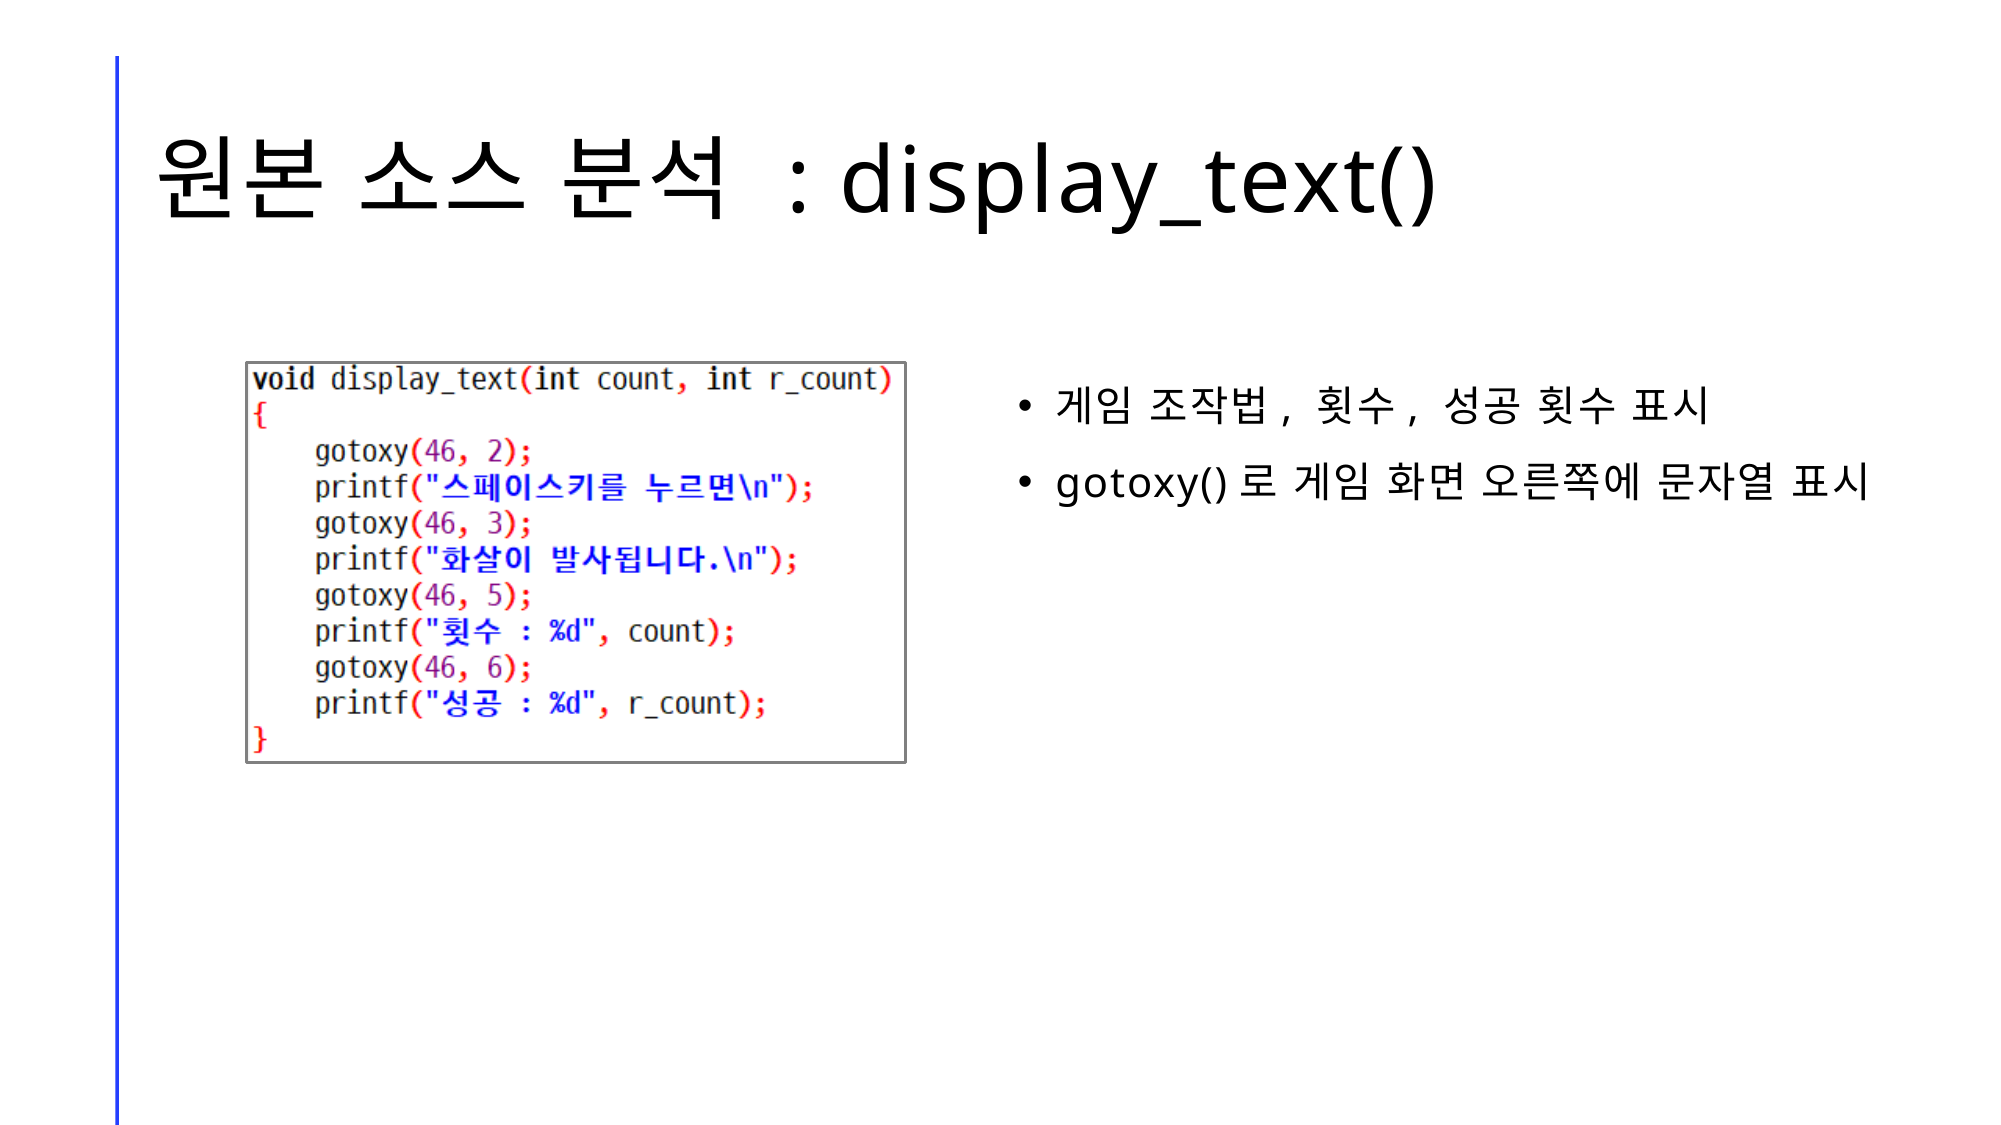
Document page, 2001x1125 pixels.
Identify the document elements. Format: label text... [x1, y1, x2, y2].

picture [247, 363, 905, 761]
list 게임 조작법, 횟수, 성공 횟수 표시 gotoxy()로 게임 화면 오른쪽에 문자열 표시 [999, 357, 1939, 1071]
title 원본 소스 분석 : display_text() [137, 59, 1863, 278]
